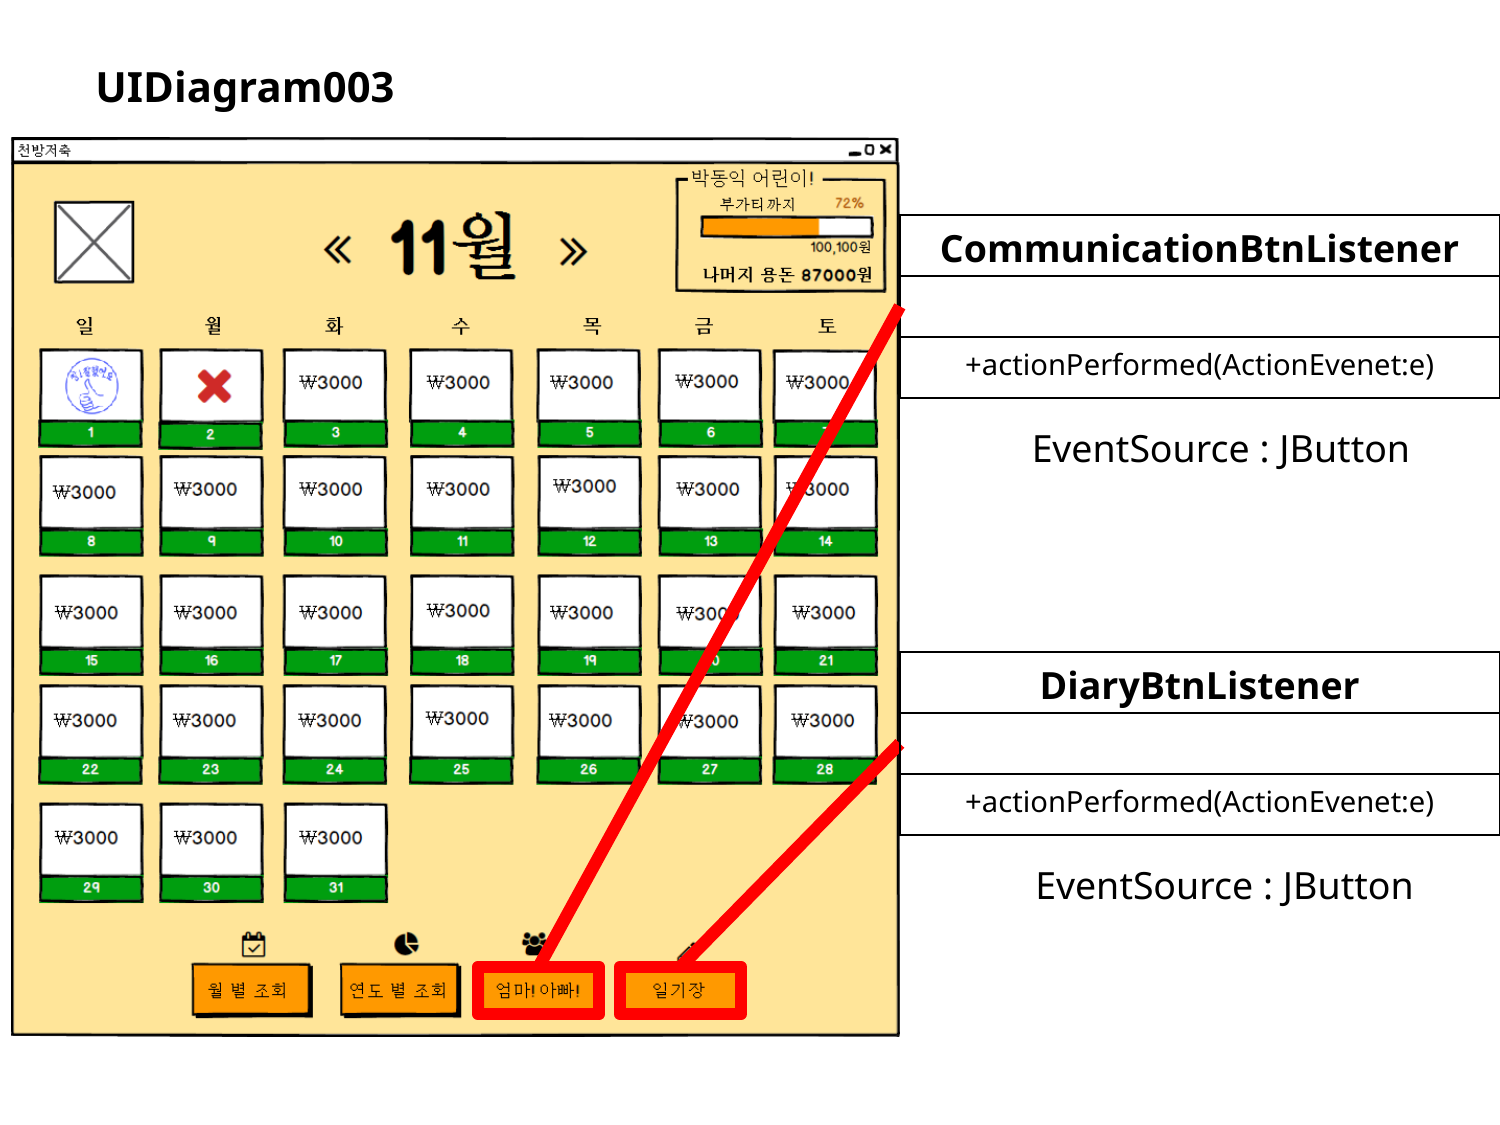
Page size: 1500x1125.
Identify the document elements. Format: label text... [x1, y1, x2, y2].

table_cell [905, 714, 1499, 773]
table_cell +actionPerformed(ActionEvenet:e) [905, 775, 1499, 834]
text_box UIDiagram003 [80, 53, 410, 118]
picture [10, 137, 901, 1037]
table_cell [904, 277, 1499, 336]
table_cell +actionPerformed(ActionEvenet:e) [905, 338, 1499, 397]
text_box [538, 306, 901, 968]
text_box EventSource : JButton [1020, 854, 1429, 915]
table_header CommunicationBtnListener [904, 216, 1499, 275]
table_header DiaryBtnListener [905, 653, 1499, 712]
text_box EventSource : JButton [1017, 417, 1426, 478]
